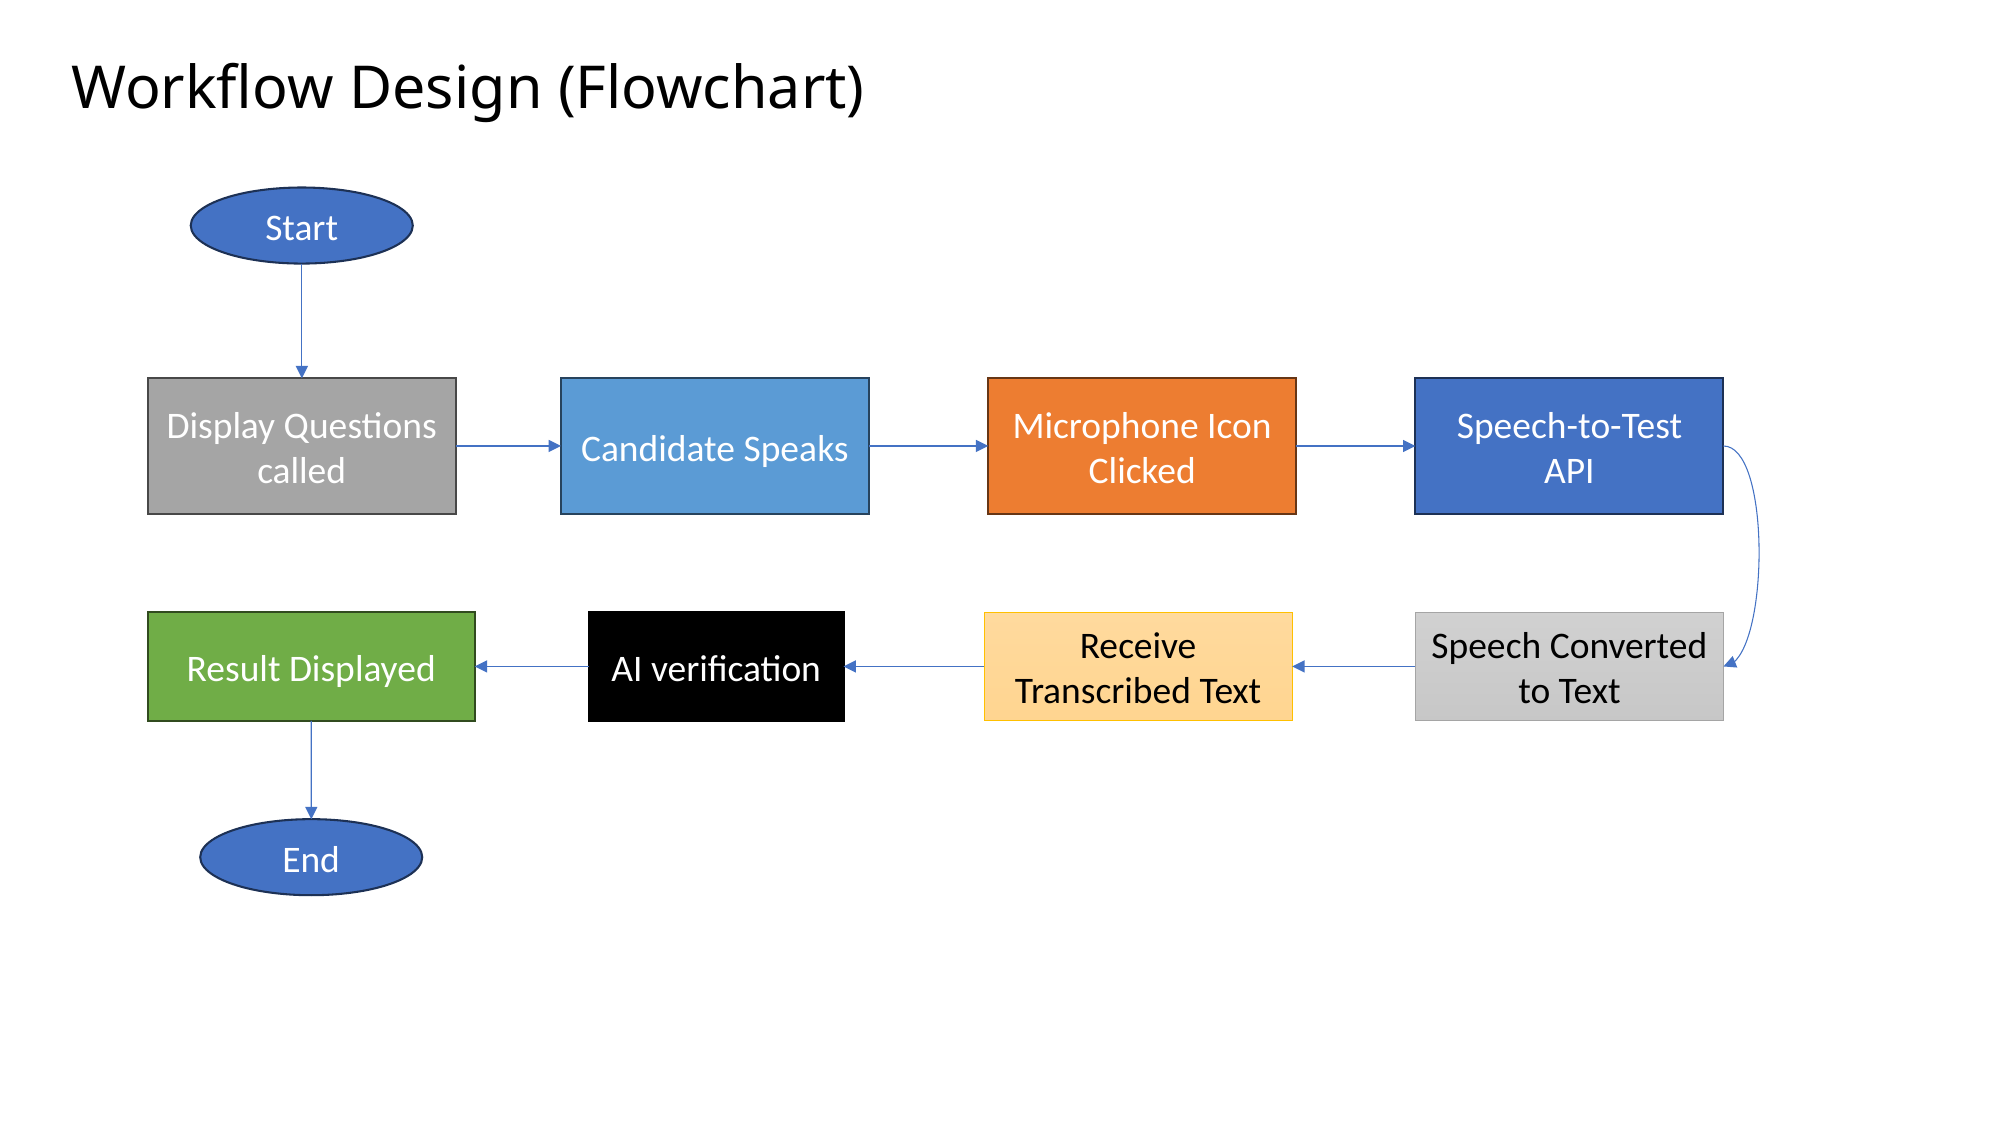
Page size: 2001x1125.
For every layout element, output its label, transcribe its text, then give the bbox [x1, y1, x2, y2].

text_box Candidate Speaks [560, 377, 870, 515]
text_box Speech Converted to Text [1415, 612, 1724, 721]
text_box Microphone Icon Clicked [987, 377, 1297, 515]
text_box Speech-to-Test API [1414, 377, 1724, 515]
text_box Display Questions called [147, 377, 457, 515]
text_box AI verification [588, 611, 845, 722]
title Workflow Design (Flowchart) [0, 30, 937, 148]
text_box Start [189, 186, 414, 265]
text_box End [199, 818, 424, 897]
text_box Result Displayed [147, 611, 476, 722]
text_box Receive Transcribed Text [984, 612, 1293, 721]
